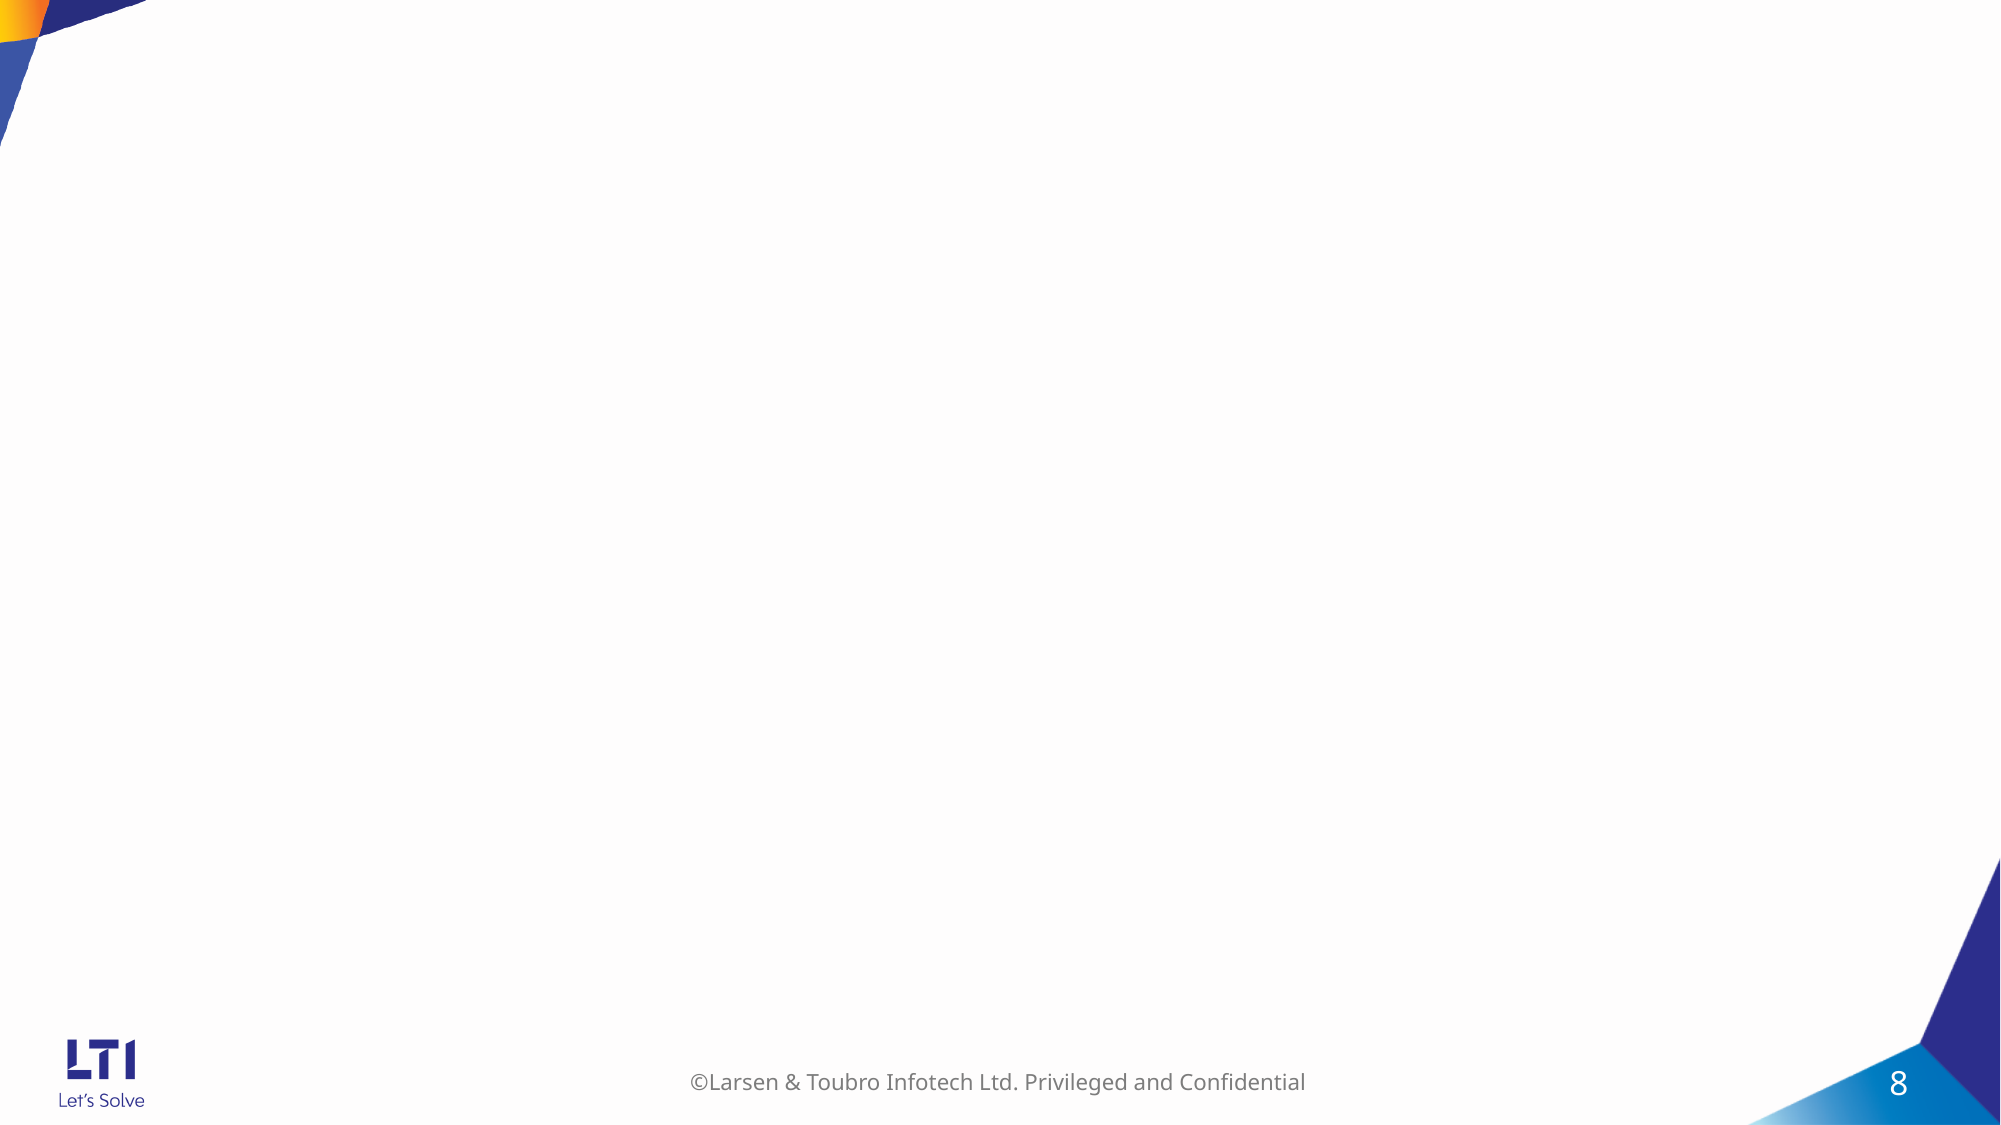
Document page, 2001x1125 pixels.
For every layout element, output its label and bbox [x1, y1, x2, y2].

picture [45, 1028, 158, 1118]
picture [0, 0, 146, 147]
picture [1718, 854, 2001, 1125]
